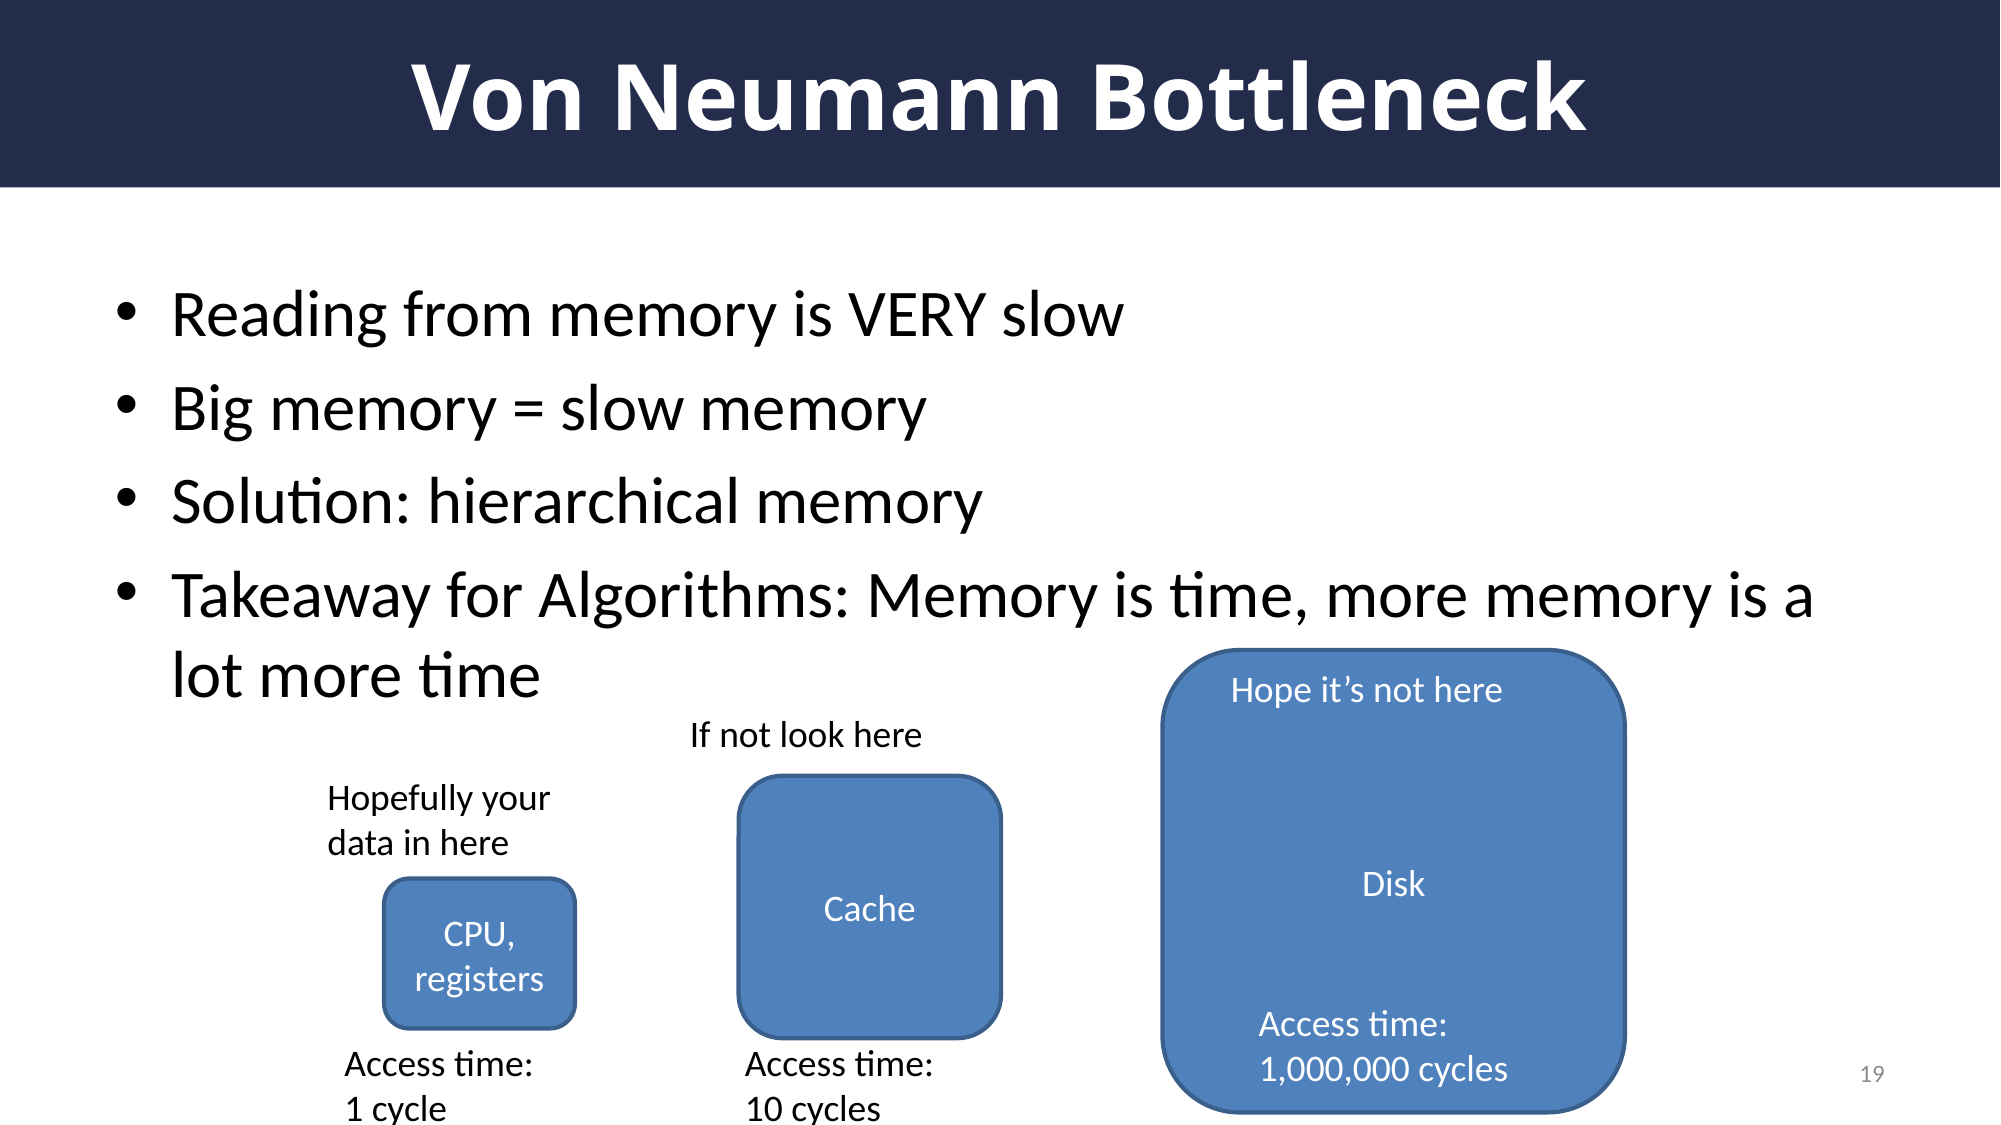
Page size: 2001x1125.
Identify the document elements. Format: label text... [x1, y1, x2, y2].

text_box Cache [736, 773, 1004, 1031]
text_box Disk [1160, 647, 1628, 1115]
list Reading from memory is VERY slow Big memory = slow memory Solution: hierarchical memory Takeaway for Algorithms: Memory is time, more memory is a lot more time [99, 262, 1900, 1005]
text_box Access time: 1 cycle [329, 1031, 630, 1125]
text_box Access time: 10 cycles [729, 1031, 1030, 1125]
text_box Hopefully your data in here [312, 766, 613, 871]
text_box Access time: 1,000,000 cycles [1243, 991, 1544, 1097]
text_box CPU, registers [381, 876, 578, 1031]
text_box If not look here [674, 702, 975, 763]
text_box Hope it’s not here [1216, 657, 1542, 717]
slide_number 19 [1591, 1042, 1900, 1103]
title Von Neumann Bottleneck [99, 24, 1900, 163]
